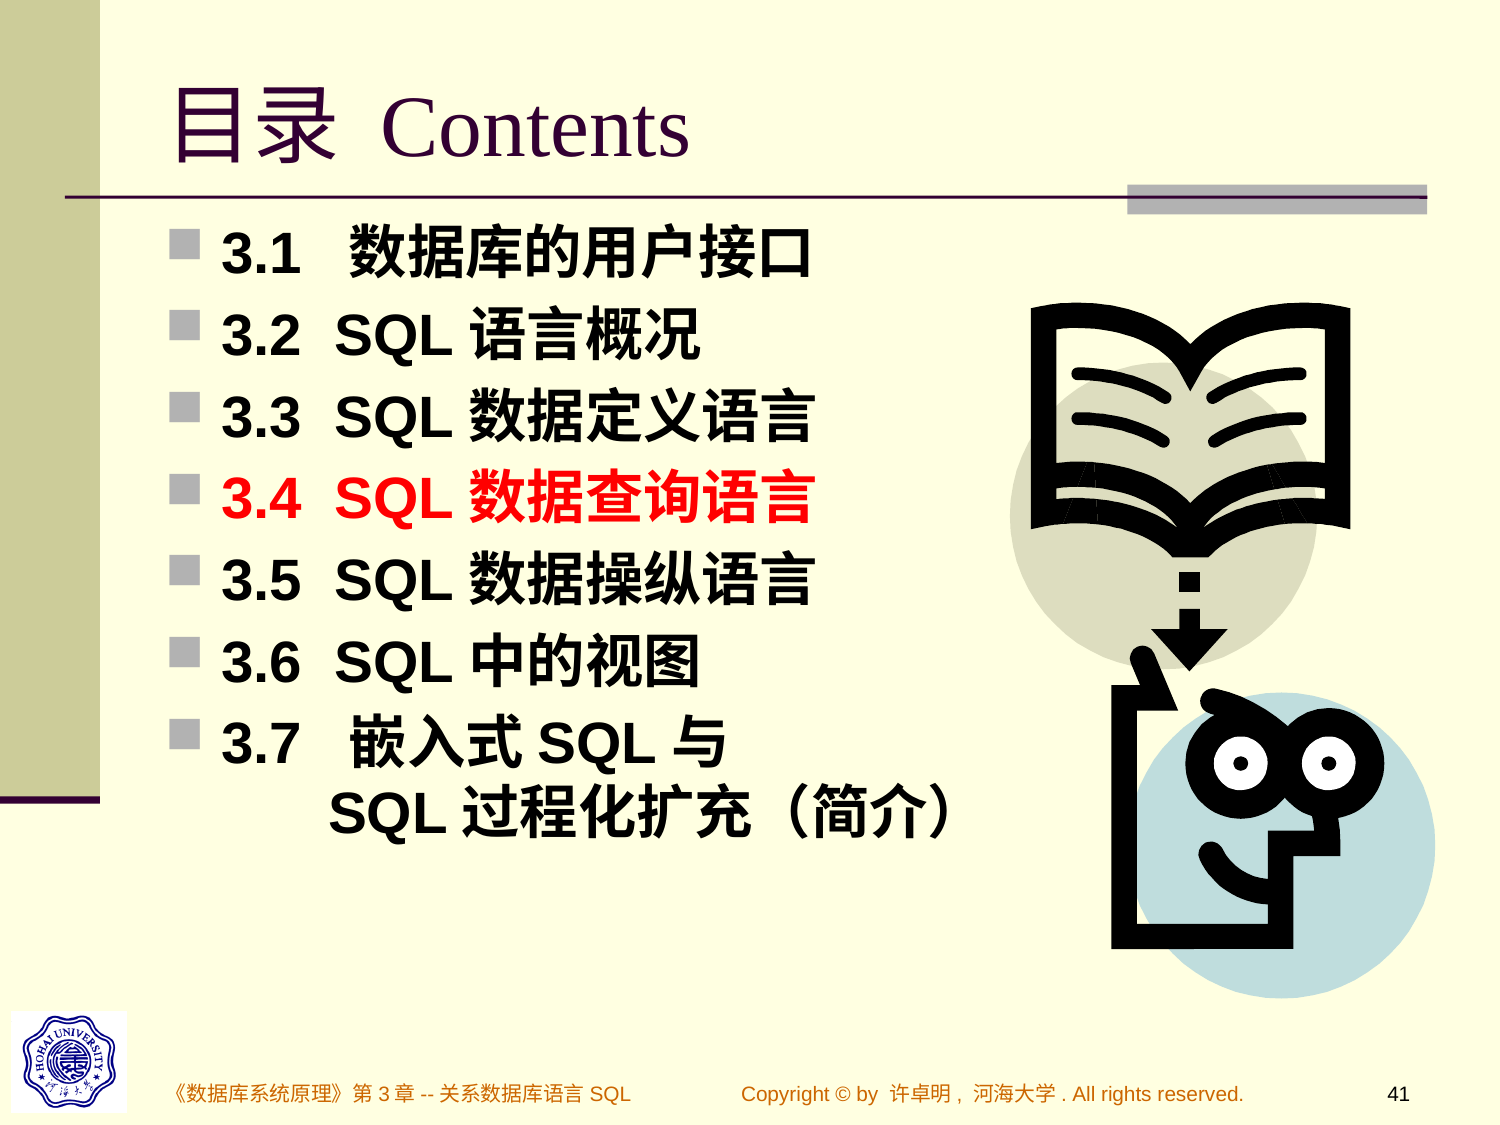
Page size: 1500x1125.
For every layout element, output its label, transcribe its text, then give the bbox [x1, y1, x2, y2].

picture [11, 1011, 127, 1113]
list 3.1 数据库的用户接口 3.2 SQL语言概况 3.3 SQL数据定义语言 3.4 SQL数据查询语言 3.5 SQL数据操纵语言 3.6 SQL中的视图 3.7 嵌入式SQL与 SQL过程化扩充（简介） [149, 207, 1426, 1056]
title 目录 Contents [149, 45, 1426, 197]
slide_number Copyright © by 许卓明, 河海大学. All rights reserved. [726, 1073, 1294, 1115]
slide_number 41 [1316, 1073, 1425, 1115]
footer 《数据库系统原理》第3章--关系数据库语言SQL [151, 1073, 703, 1115]
picture [1009, 302, 1436, 999]
